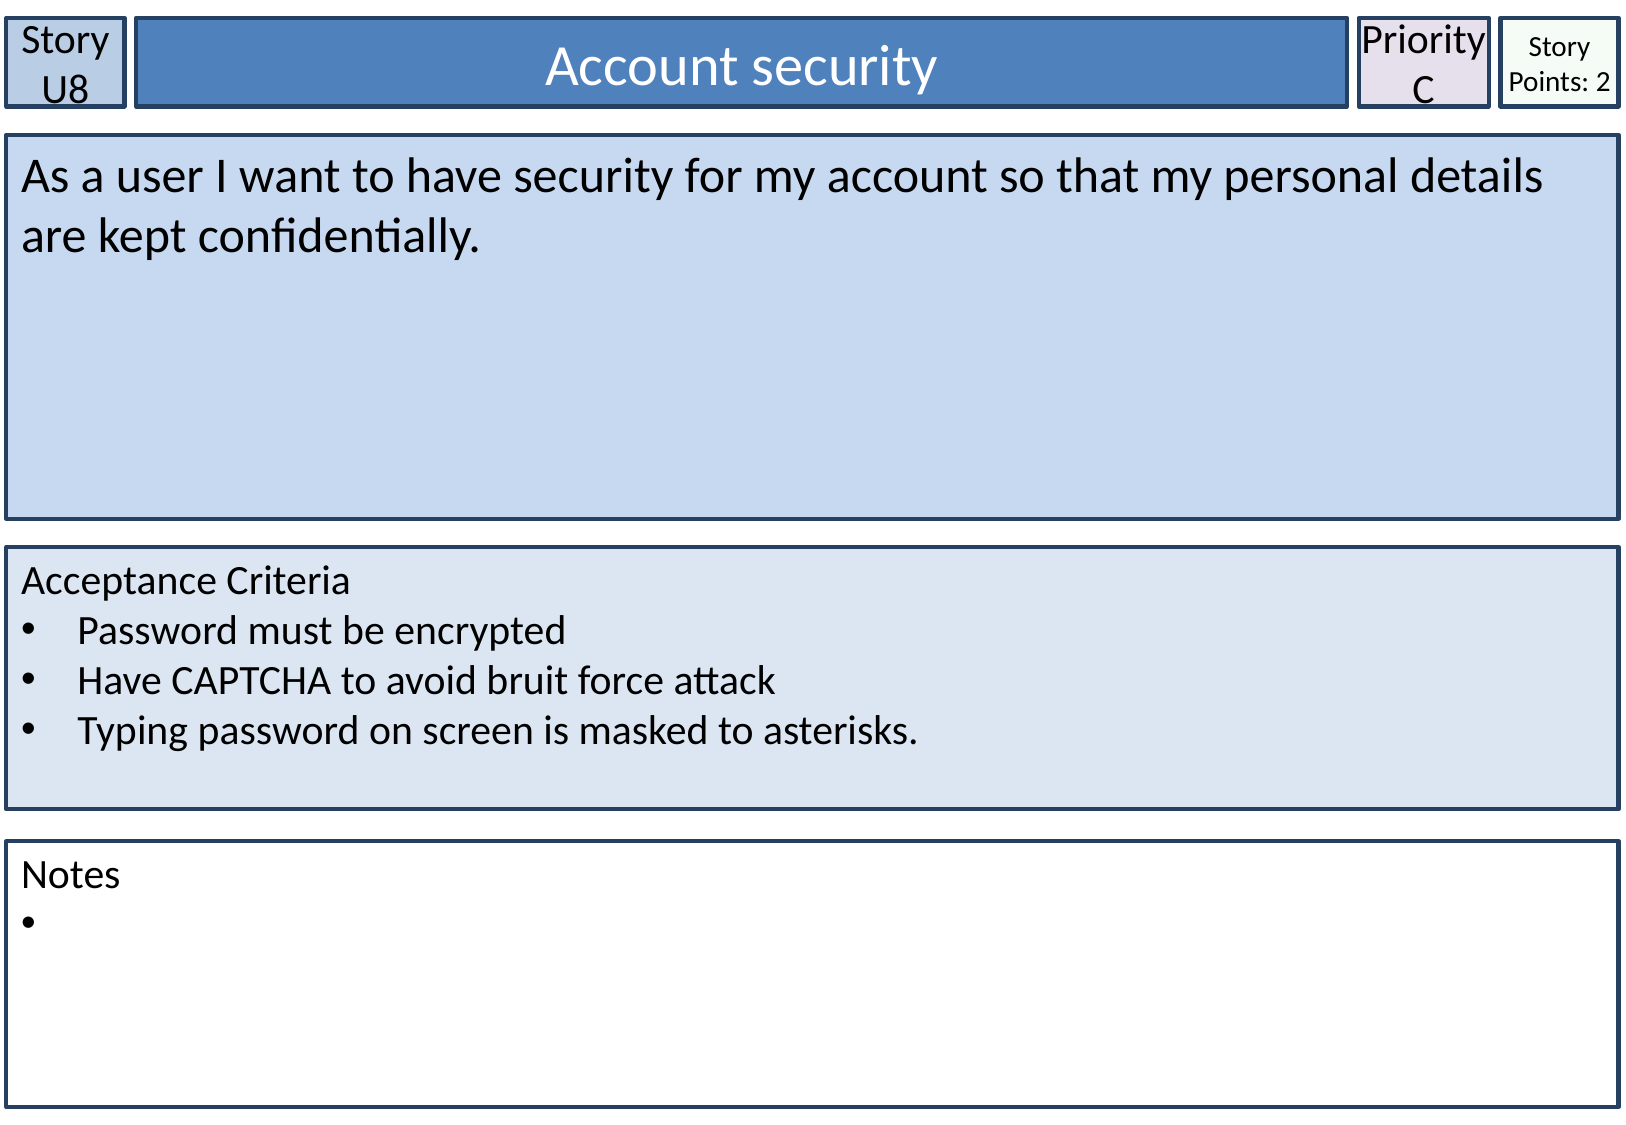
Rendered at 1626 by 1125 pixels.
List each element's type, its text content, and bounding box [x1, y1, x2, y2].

text_box As a user I want to have security for my account so that my personal details are kept confidentially. [4, 133, 1621, 521]
text_box Acceptance Criteria Password must be encrypted Have CAPTCHA to avoid bruit force attack Typing password on screen is masked to asterisks. [4, 545, 1621, 811]
text_box Notes [4, 839, 1621, 1109]
text_box Story Points: 2 [1498, 16, 1621, 109]
text_box Story U8 [4, 16, 127, 109]
text_box Account security [134, 16, 1349, 109]
text_box Priority C [1357, 16, 1491, 109]
